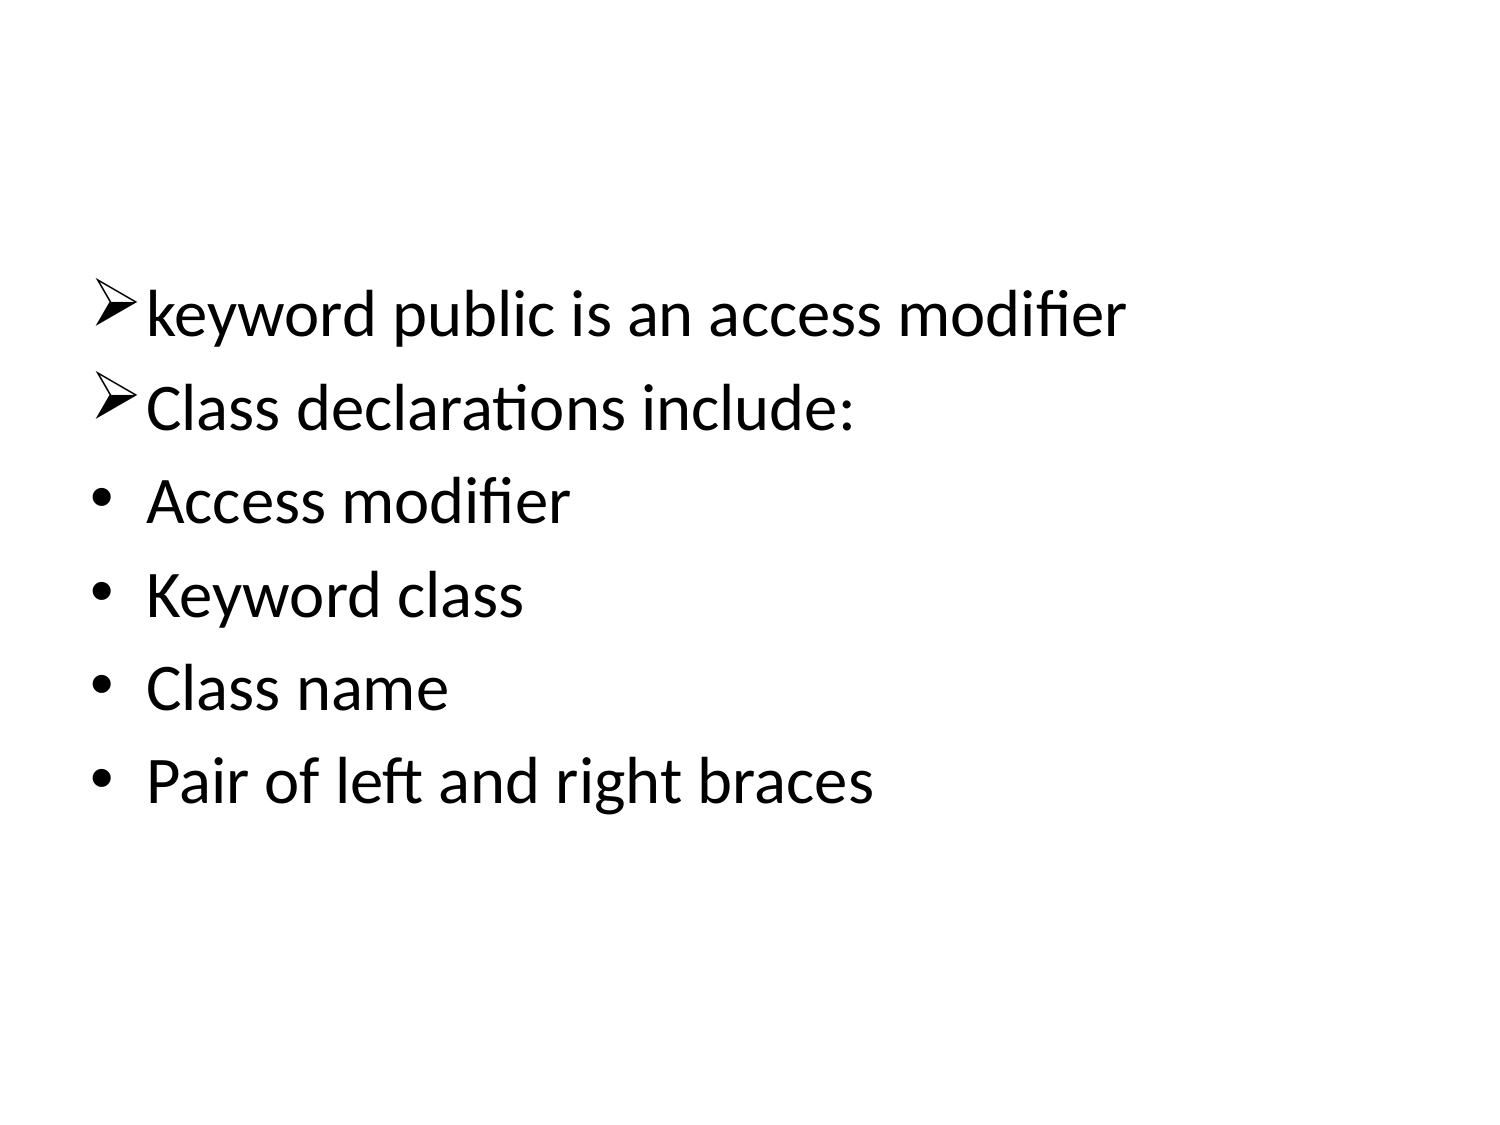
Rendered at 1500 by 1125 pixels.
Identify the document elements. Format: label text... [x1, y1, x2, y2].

list keyword public is an access modifier Class declarations include: Access modifier Keyword class Class name Pair of left and right braces [75, 262, 1425, 1005]
